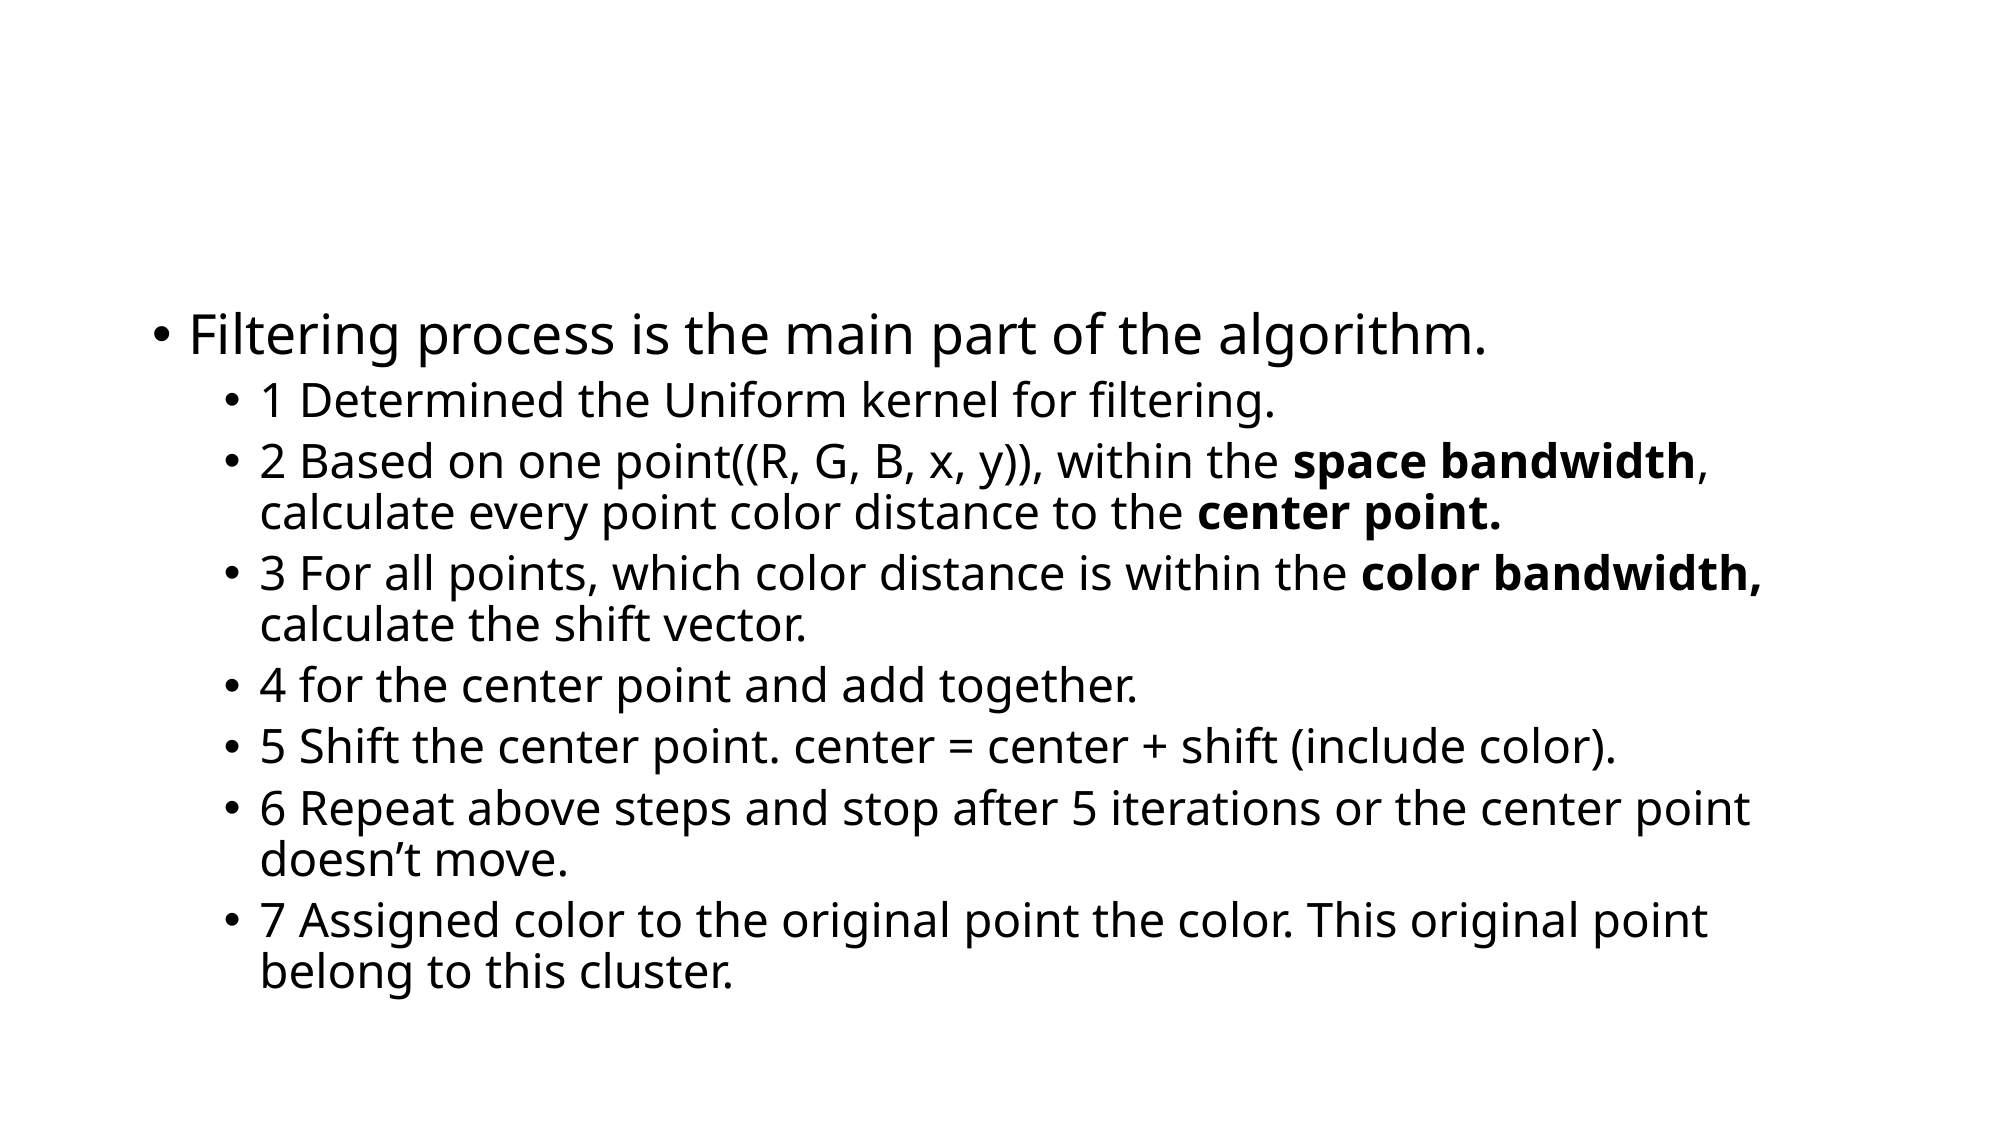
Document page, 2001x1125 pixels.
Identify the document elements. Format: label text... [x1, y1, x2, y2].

list Filtering process is the main part of the algorithm. 1 Determined the Uniform kernel for filtering. 2 Based on one point((R, G, B, x, y)), within the space bandwidth, calculate every point color distance to the center point. 3 For all points, which color distance is within the color bandwidth, calculate the shift vector. 4 for the center point and add together. 5 Shift the center point. center = center + shift (include color). 6 Repeat above steps and stop after 5 iterations or the center point doesn’t move. 7 Assigned color to the original point the color. This original point belong to this cluster. [137, 299, 1863, 1014]
